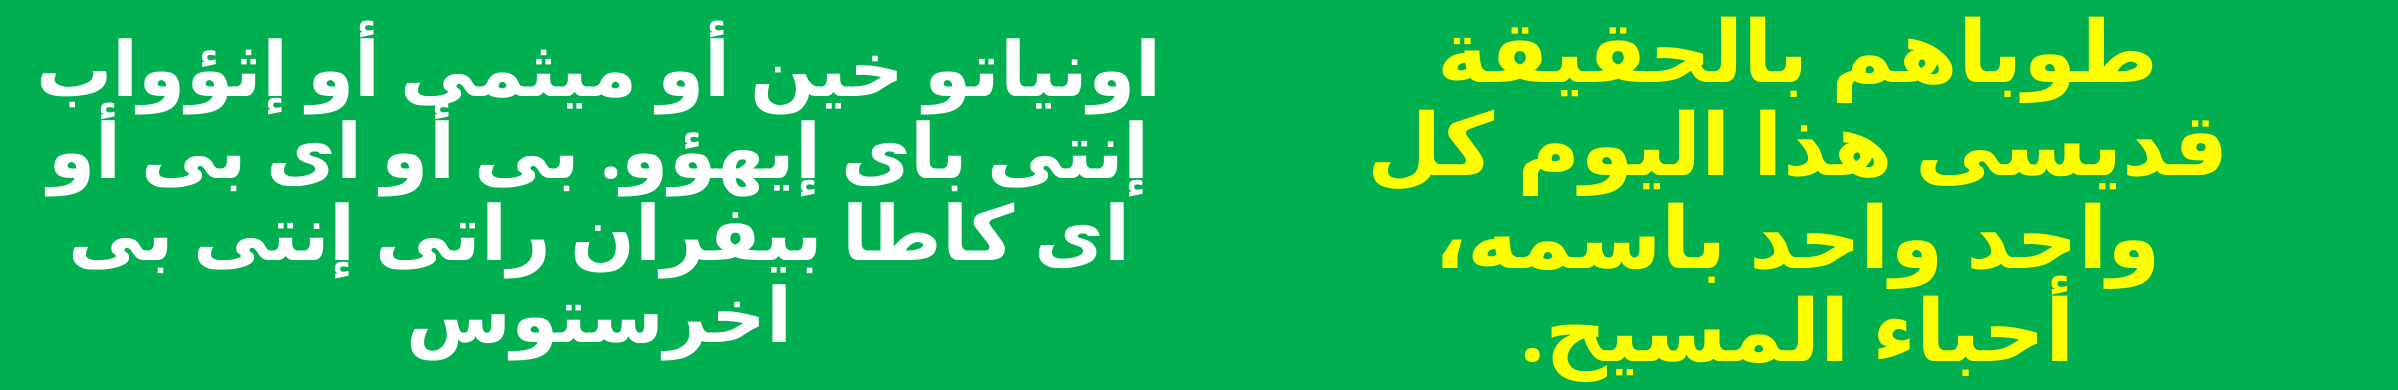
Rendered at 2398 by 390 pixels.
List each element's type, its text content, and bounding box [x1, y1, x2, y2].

list اونياتو خين أو ميثمى أو إثؤواب إنتى باى إيهؤو. بى أو اى بى أو اى كاطا بيفران راتى إنتى بى اخرستوس [0, 0, 1198, 390]
list طوباهم بالحقيقة قديسى هذا اليوم كل واحد واحد باسمه، أحباء المسيح. [1198, 0, 2398, 390]
